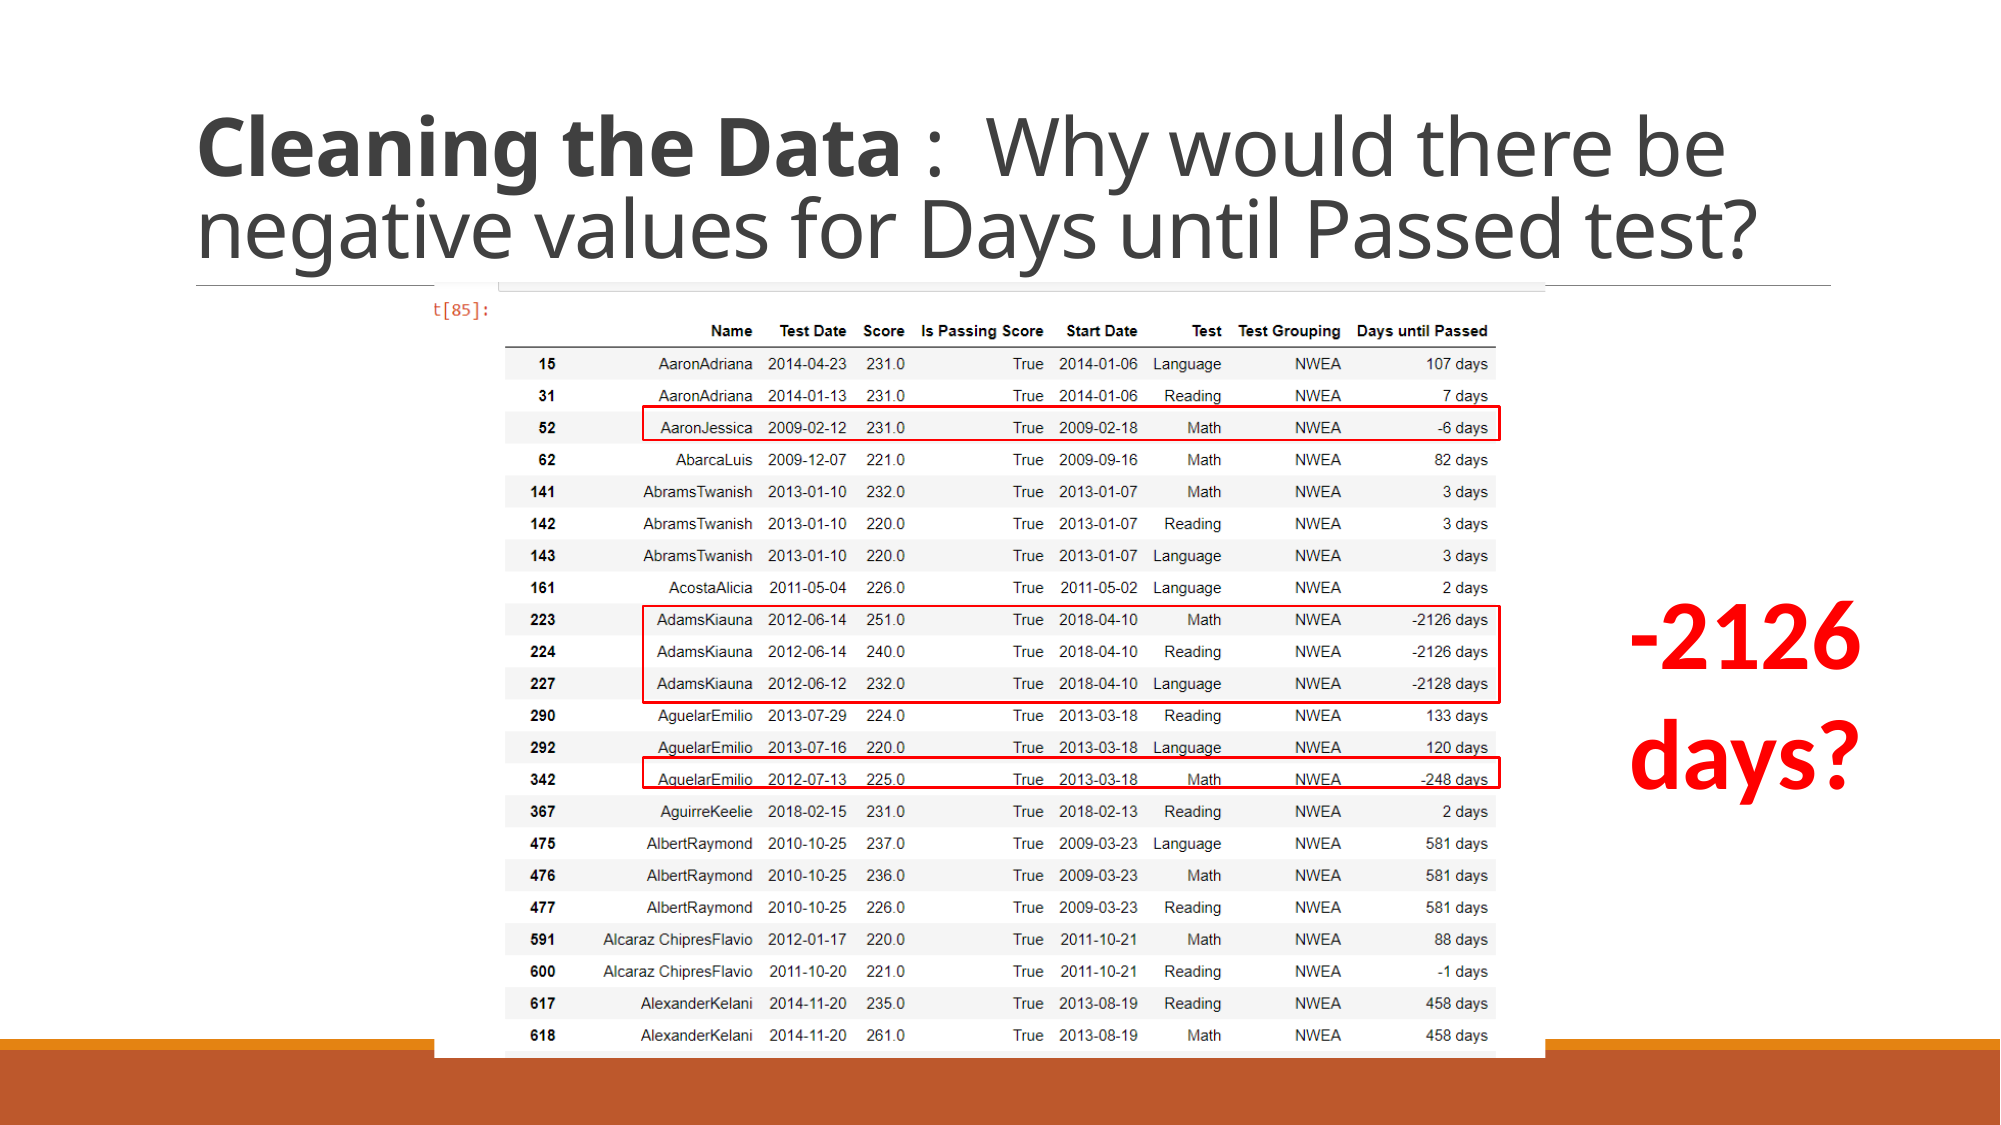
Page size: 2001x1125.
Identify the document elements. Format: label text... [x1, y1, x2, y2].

text_box -2126 days? [1614, 562, 1905, 818]
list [433, 282, 1546, 1059]
title Cleaning the Data : Why would there be negative values for Days until Passed test? [180, 47, 1830, 283]
